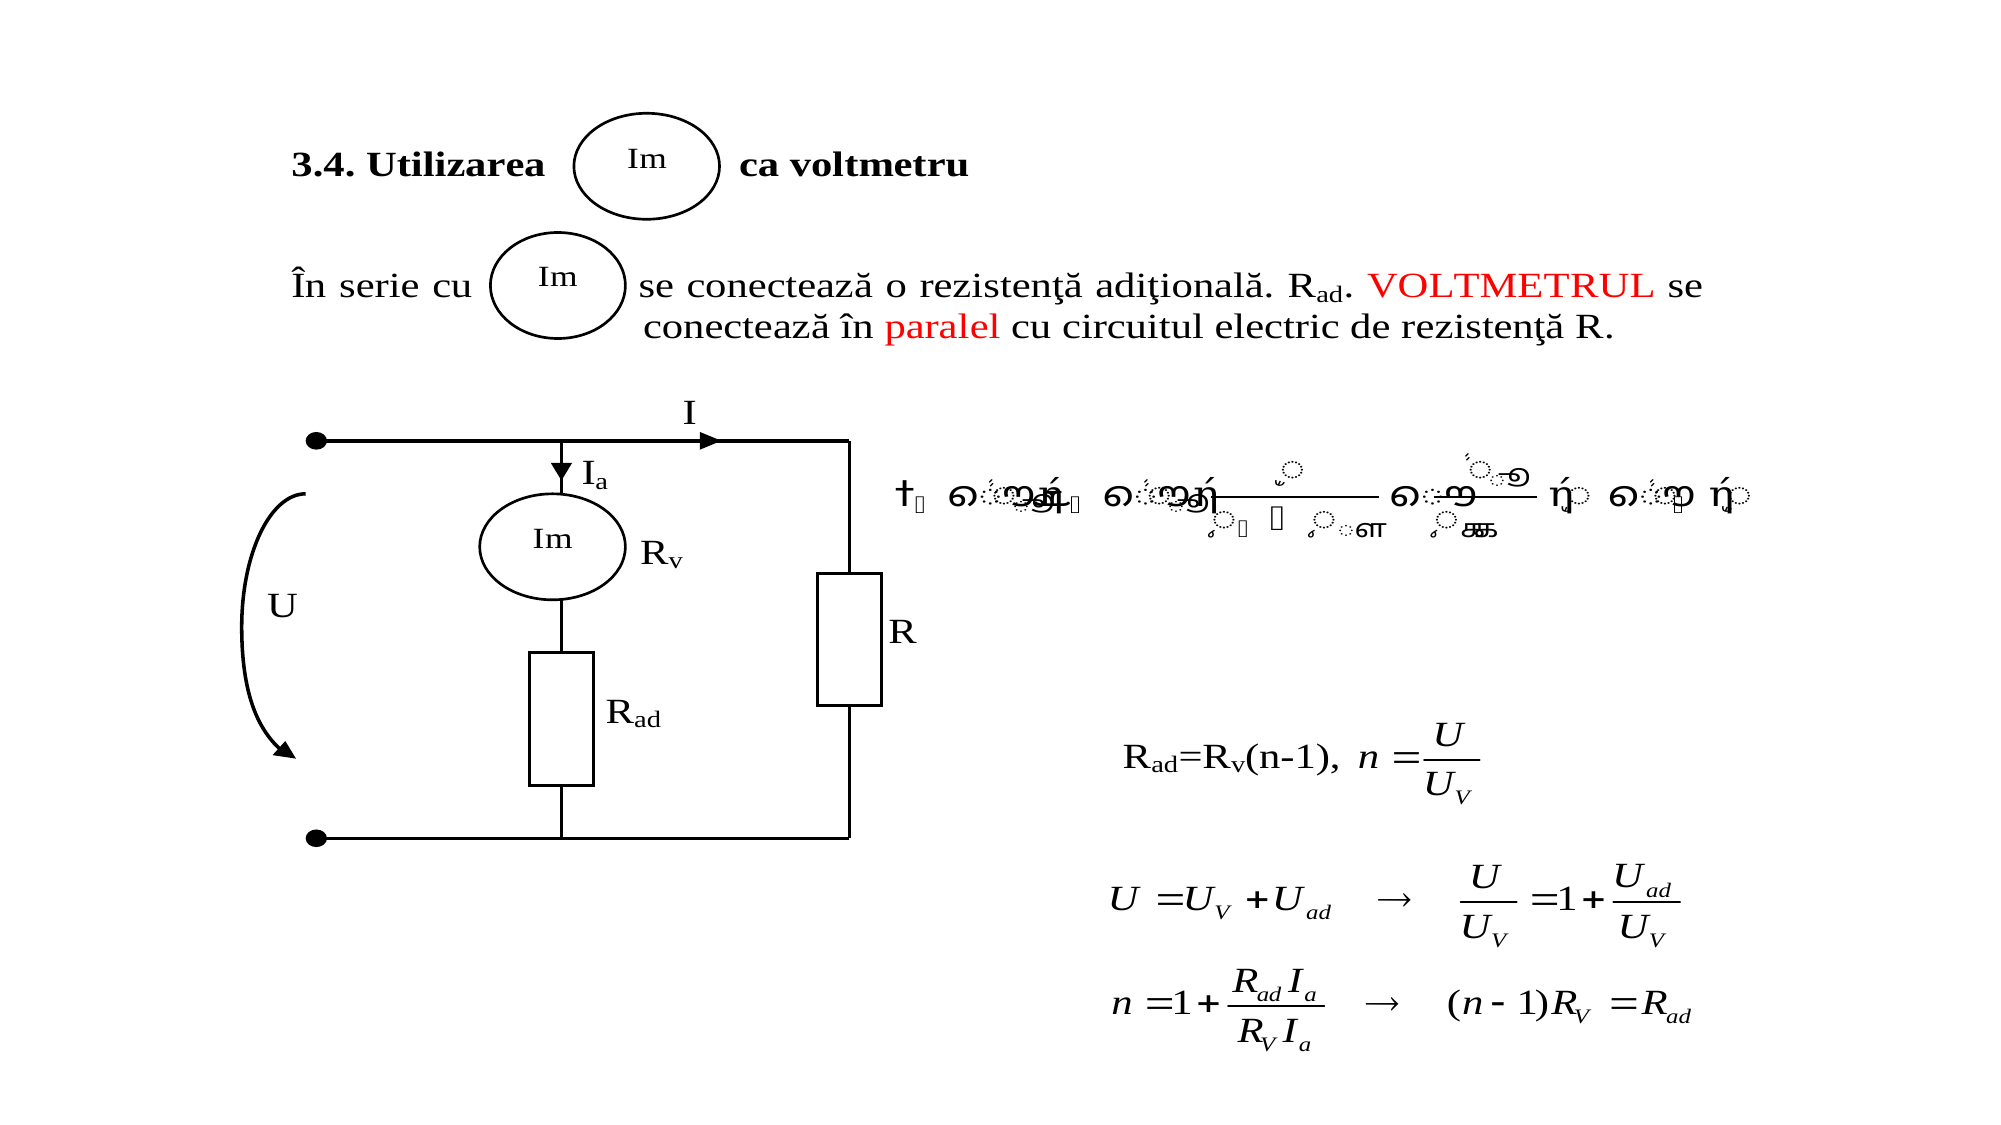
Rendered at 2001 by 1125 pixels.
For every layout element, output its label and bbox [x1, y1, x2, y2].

picture [227, 62, 1785, 1060]
